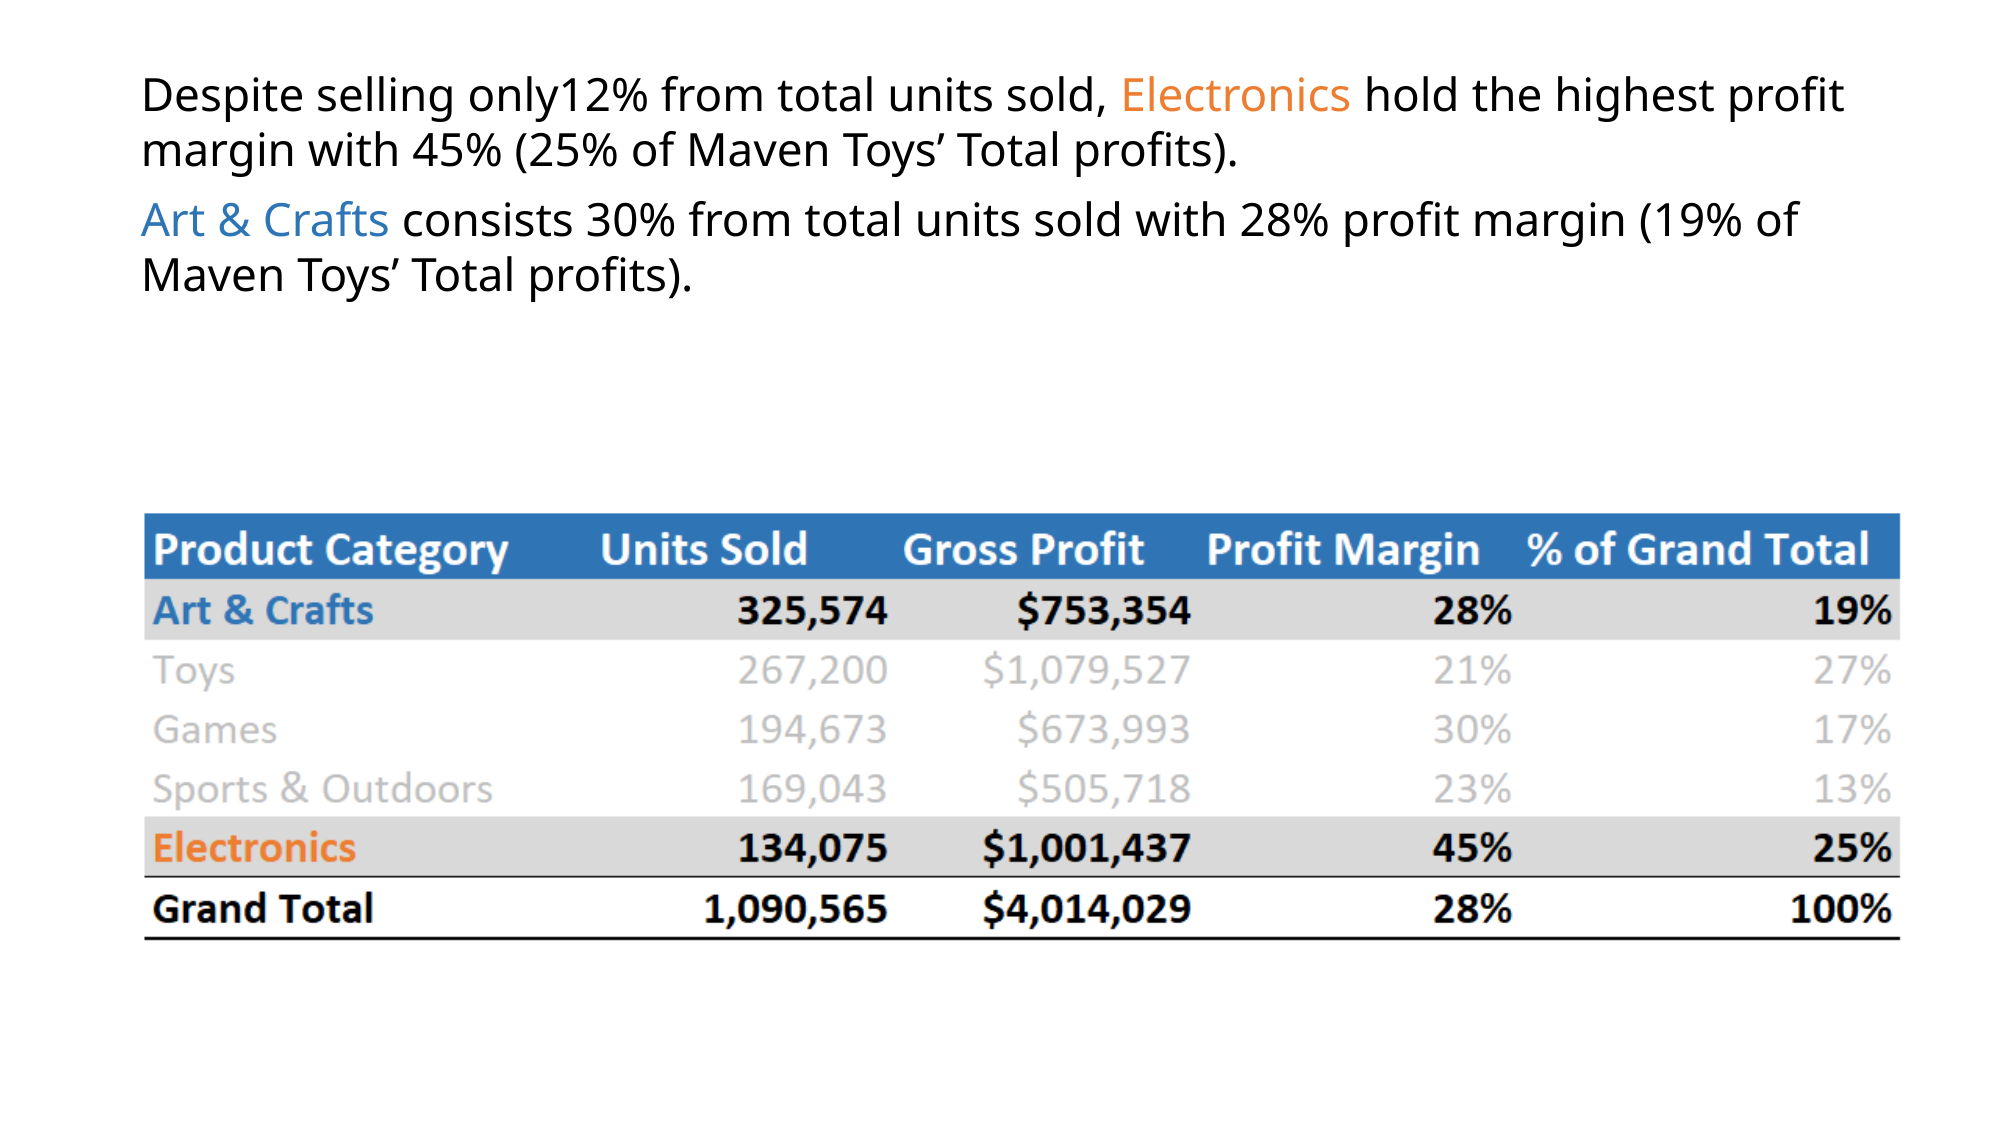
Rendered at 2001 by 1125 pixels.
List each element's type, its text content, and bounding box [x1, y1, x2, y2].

picture [126, 487, 1930, 970]
text_box Despite selling only12% from total units sold, Electronics hold the highest profit margin with 45% (25% of Maven Toys’ Total profits). Art & Crafts consists 30% from total units sold with 28% profit margin (19% of Maven Toys’ Total profits). [126, 58, 1893, 364]
